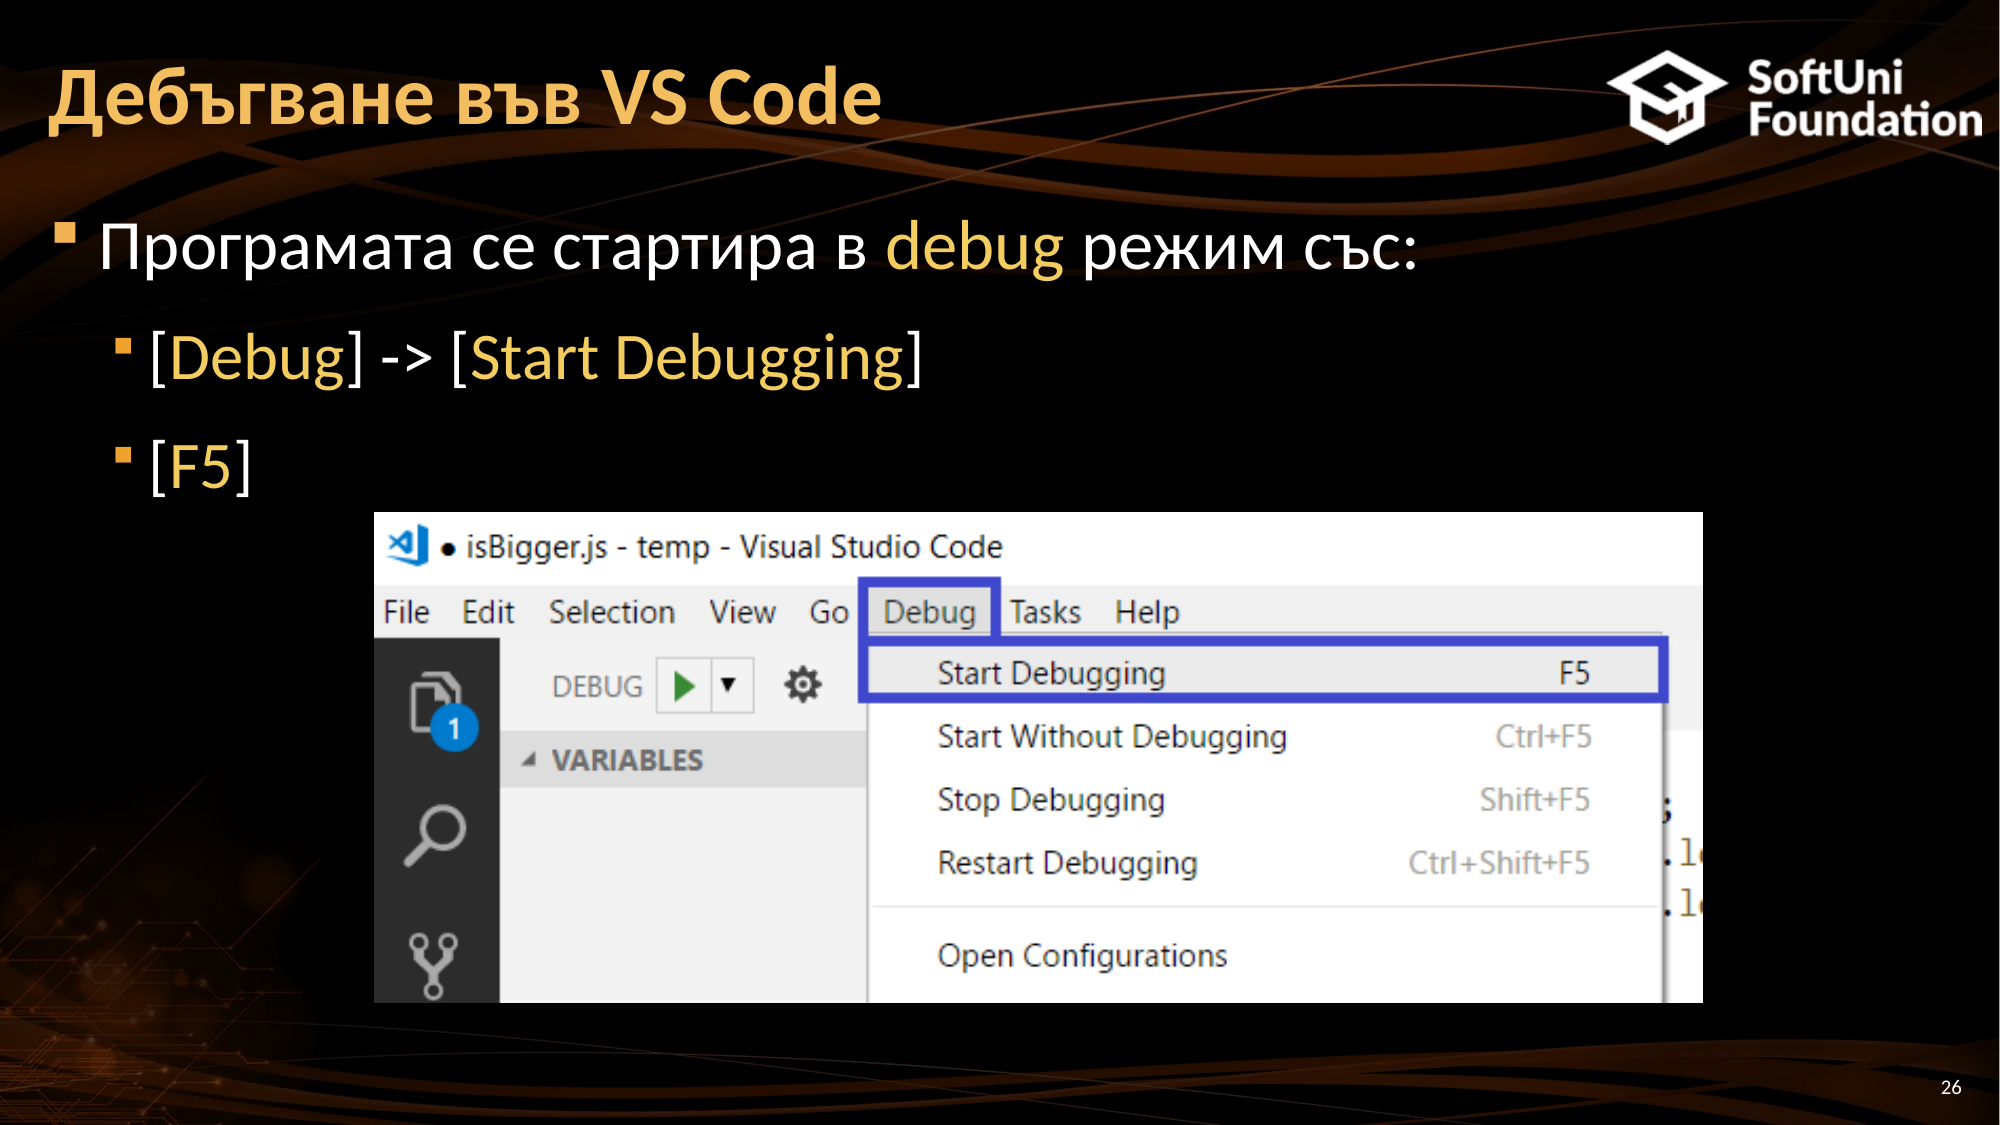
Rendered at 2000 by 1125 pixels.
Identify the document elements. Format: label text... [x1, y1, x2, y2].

list Програмата се стартира в debug режим със: [Debug] -> [Start Debugging] [F5] [31, 188, 1968, 1103]
picture [0, 0, 2000, 1125]
title Дебъгване във VS Code [30, 6, 1602, 189]
